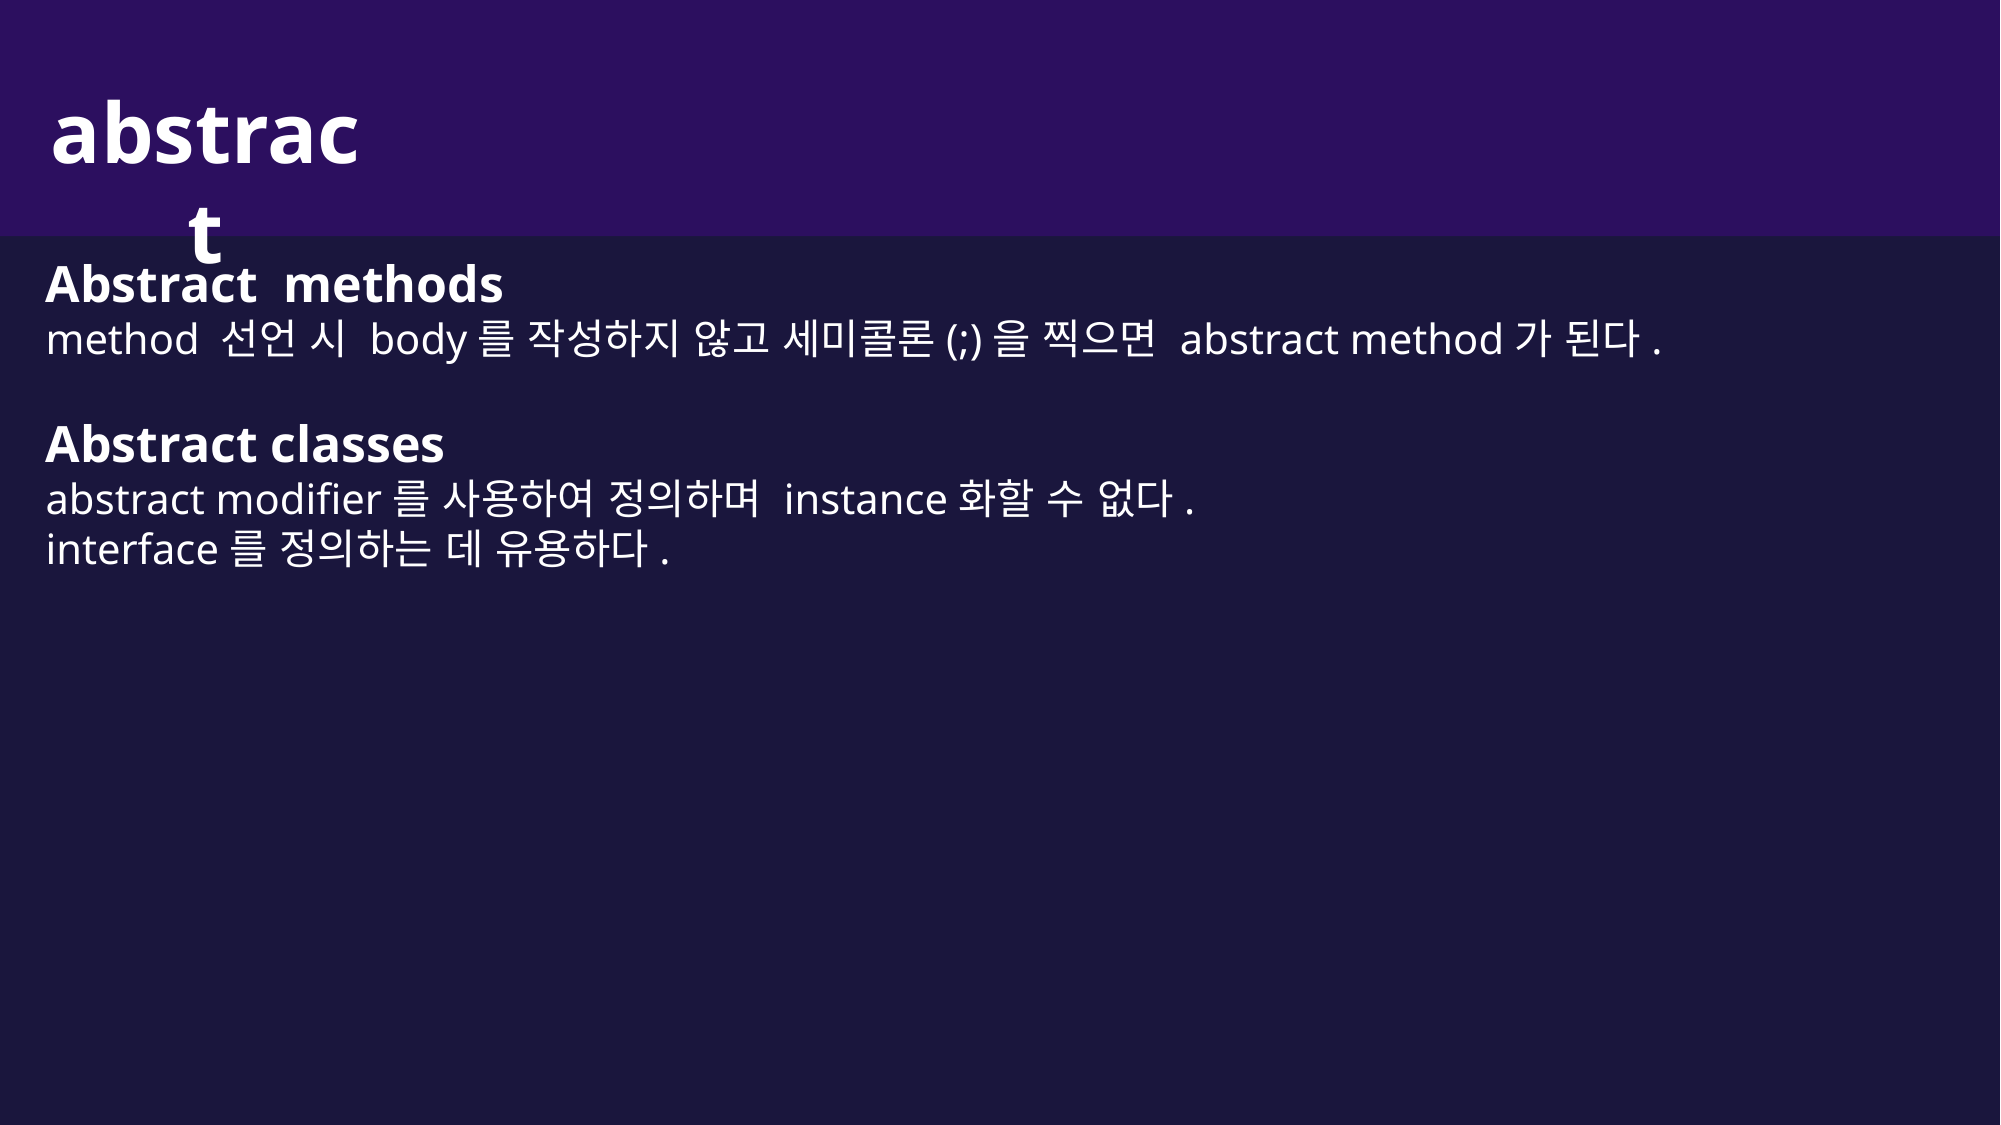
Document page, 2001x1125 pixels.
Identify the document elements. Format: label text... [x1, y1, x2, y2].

text_box [0, 0, 2000, 237]
text_box Abstract methods method 선언 시 body를 작성하지 않고 세미콜론(;)을 찍으면 abstract method가 된다. Abstract classes abstract modifier를 사용하여 정의하며 instance화할 수 없다. interface를 정의하는 데 유용하다. [30, 245, 1905, 580]
text_box abstract​ [19, 72, 393, 288]
